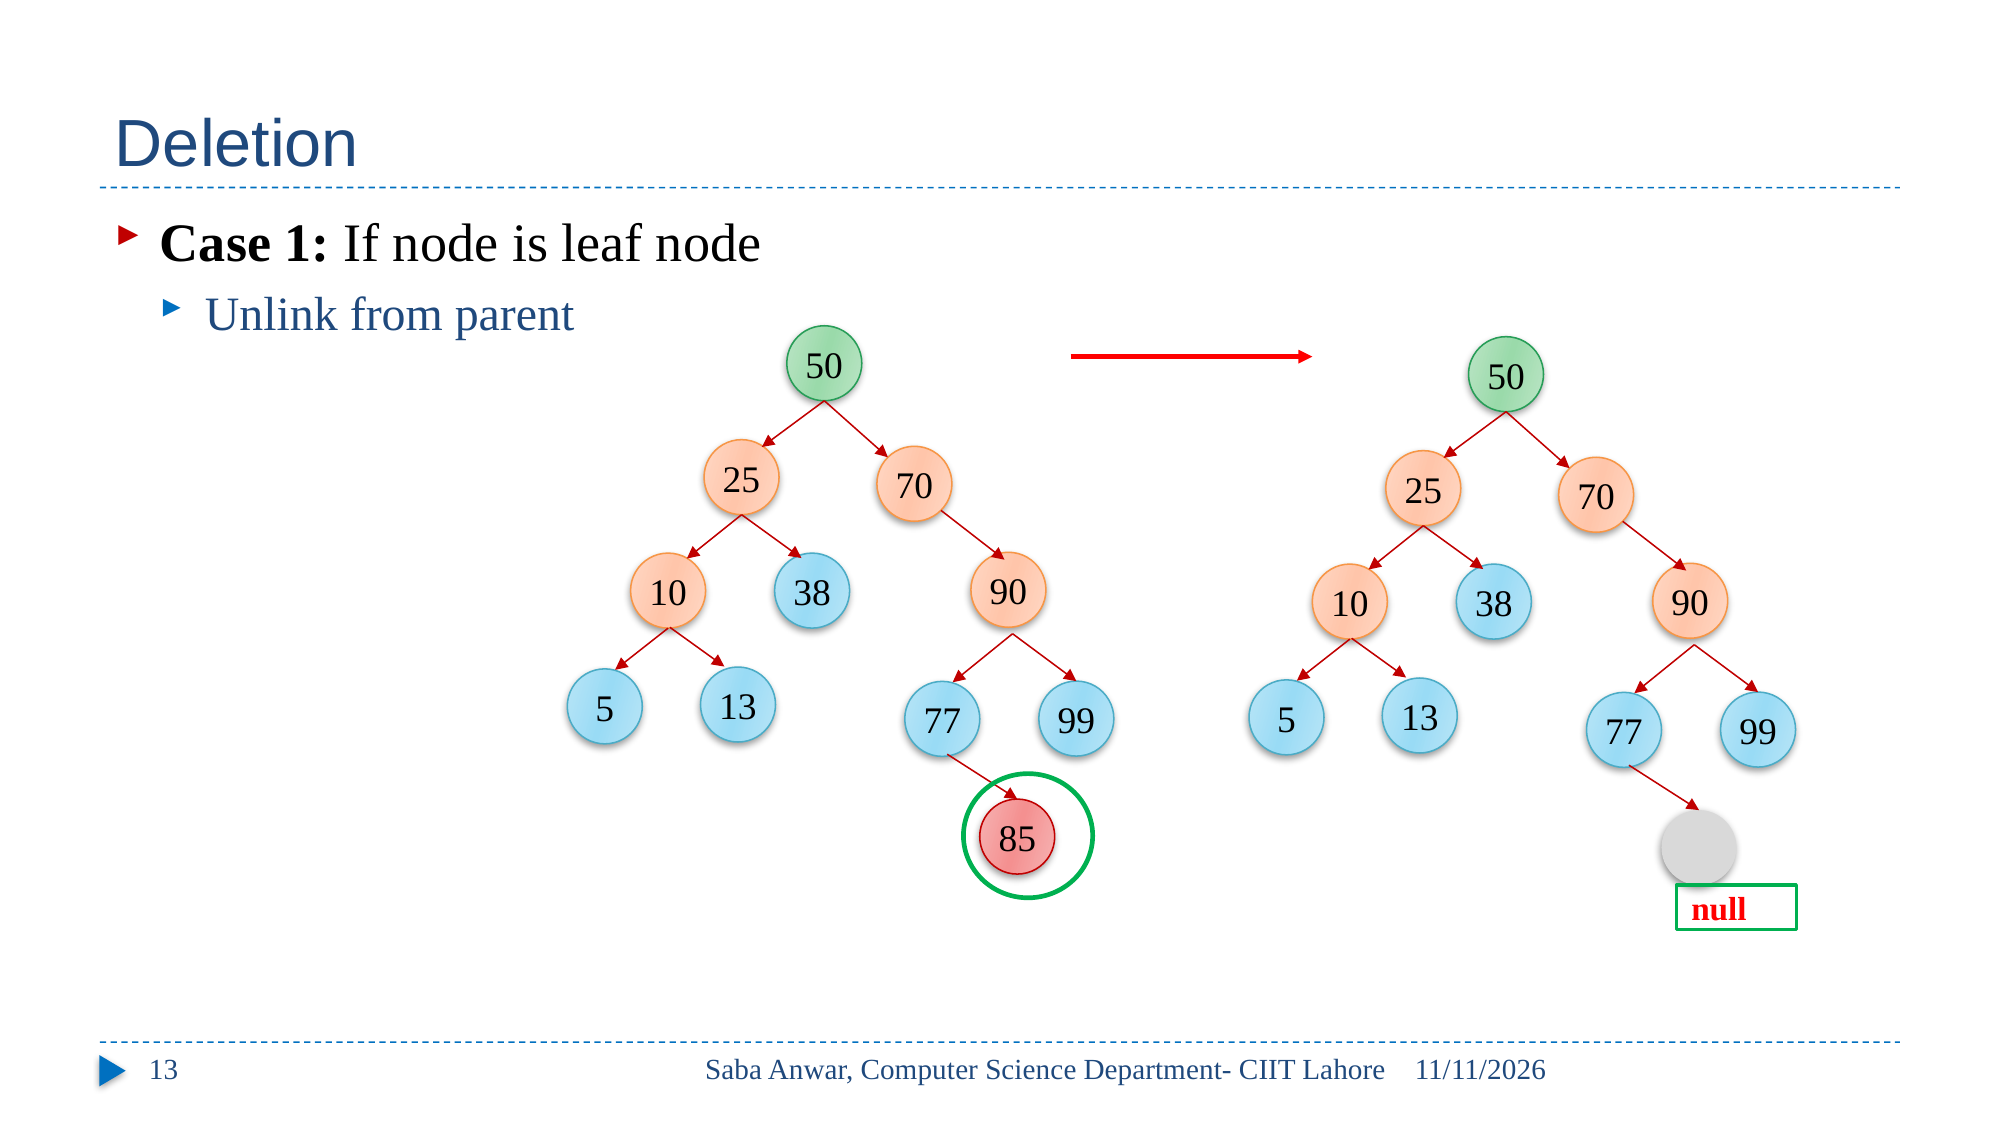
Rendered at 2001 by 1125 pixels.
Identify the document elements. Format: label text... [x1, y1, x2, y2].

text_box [824, 400, 889, 458]
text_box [1694, 644, 1759, 693]
text_box 5 [1248, 679, 1325, 756]
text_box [1012, 633, 1077, 682]
text_box [961, 772, 1095, 900]
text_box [1622, 521, 1687, 571]
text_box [761, 400, 824, 448]
list Case 1: If node is leaf node Unlink from parent [99, 200, 1900, 1010]
text_box 70 [876, 445, 953, 523]
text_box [952, 633, 1012, 683]
text_box 10 [629, 552, 707, 627]
text_box 50 [1467, 335, 1545, 411]
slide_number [1401, 1042, 1901, 1103]
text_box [1505, 411, 1570, 469]
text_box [1443, 411, 1505, 459]
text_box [940, 510, 1005, 560]
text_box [1368, 525, 1423, 570]
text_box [686, 514, 741, 559]
text_box 25 [1385, 449, 1462, 525]
text_box 5 [566, 668, 644, 745]
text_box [946, 753, 1018, 800]
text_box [1351, 638, 1407, 678]
text_box 90 [970, 551, 1047, 629]
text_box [669, 627, 725, 667]
text_box 77 [1585, 691, 1663, 769]
text_box [1661, 810, 1737, 883]
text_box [614, 627, 669, 671]
text_box 38 [1455, 563, 1533, 640]
text_box 13 [1381, 677, 1459, 754]
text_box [1296, 638, 1351, 681]
text_box 90 [1651, 562, 1729, 640]
slide_number 13 [133, 1042, 568, 1103]
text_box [1634, 644, 1694, 694]
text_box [1423, 525, 1484, 570]
text_box 13 [699, 666, 777, 743]
footer Saba Anwar, Computer Science Department- CIIT Lahore [634, 1042, 1401, 1103]
text_box 50 [786, 324, 863, 400]
text_box 25 [703, 438, 780, 514]
title Deletion [99, 24, 1900, 188]
text_box 10 [1311, 563, 1389, 638]
text_box 70 [1557, 456, 1635, 534]
text_box 77 [904, 680, 981, 758]
text_box null [1675, 883, 1798, 931]
text_box 99 [1719, 692, 1797, 768]
text_box 38 [773, 552, 851, 629]
text_box 99 [1038, 680, 1115, 757]
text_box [1628, 764, 1700, 811]
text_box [741, 514, 802, 559]
